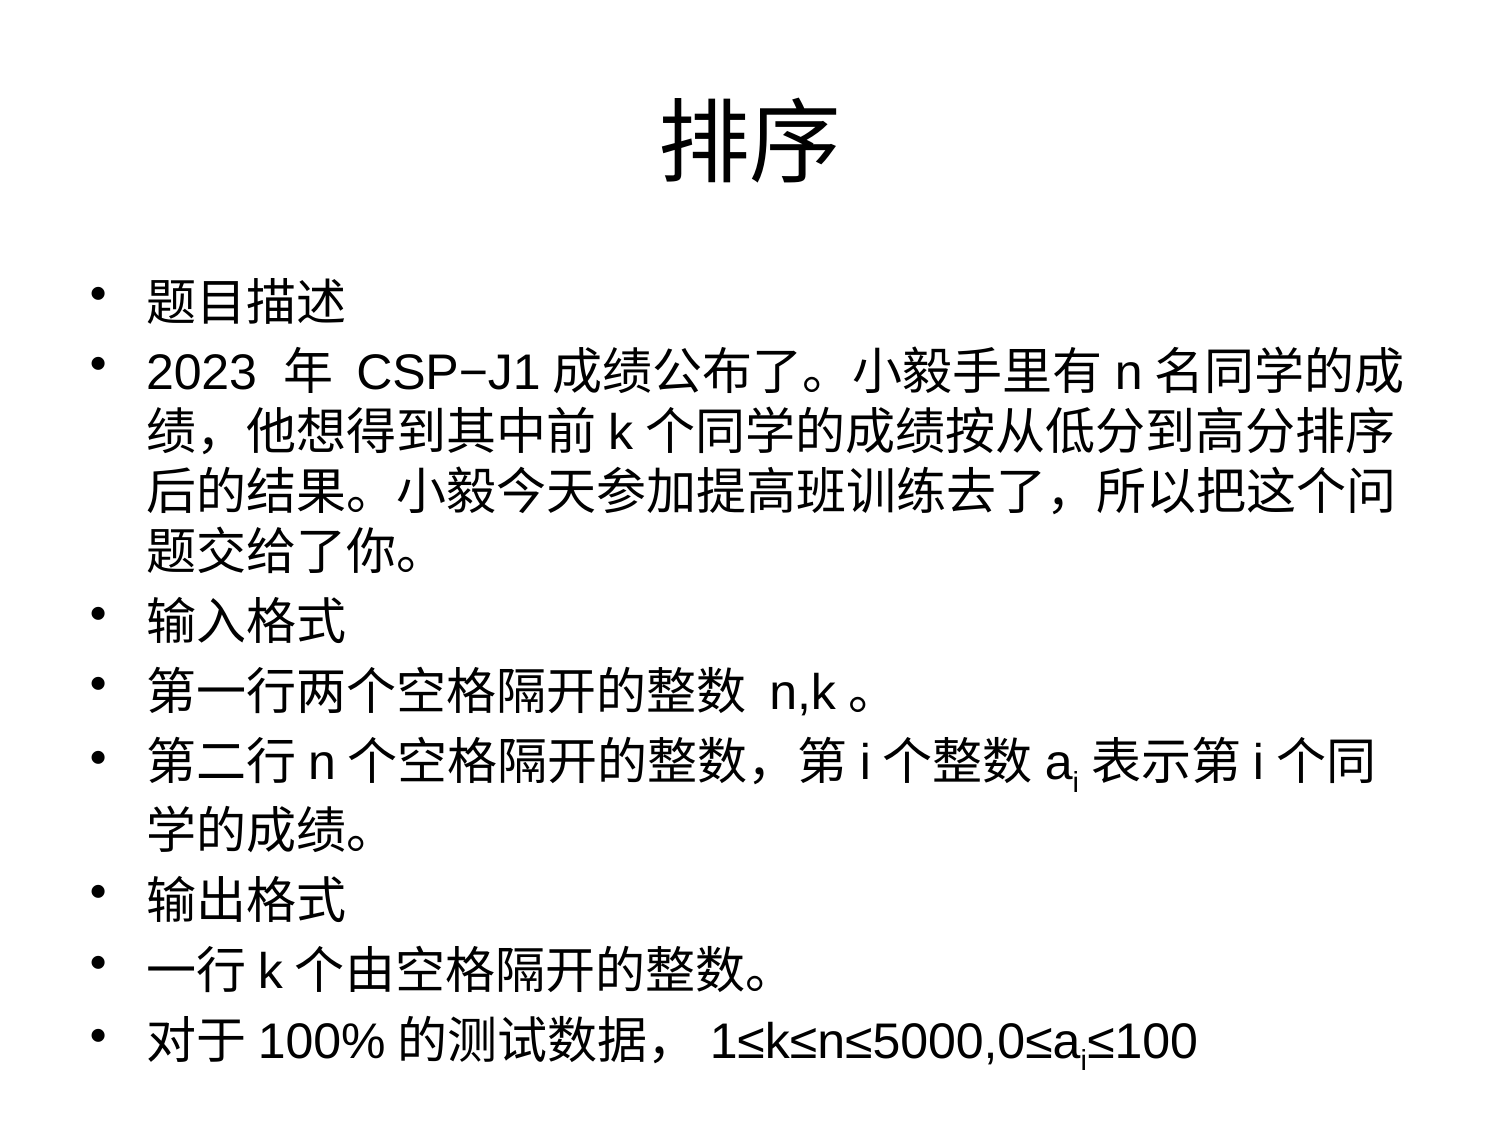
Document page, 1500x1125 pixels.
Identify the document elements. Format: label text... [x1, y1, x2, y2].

list 题目描述 2023 年 CSP−J1成绩公布了。小毅手里有n名同学的成绩，他想得到其中前k个同学的成绩按从低分到高分排序后的结果。小毅今天参加提高班训练去了，所以把这个问题交给了你。 输入格式 第一行两个空格隔开的整数 n,k。 第二行n个空格隔开的整数，第i个整数ai​表示第i个同学的成绩。 输出格式 一行k个由空格隔开的整数。 对于100%的测试数据，1≤k≤n≤5000,0≤ai≤100 [74, 262, 1426, 1006]
title 排序 [74, 44, 1426, 233]
